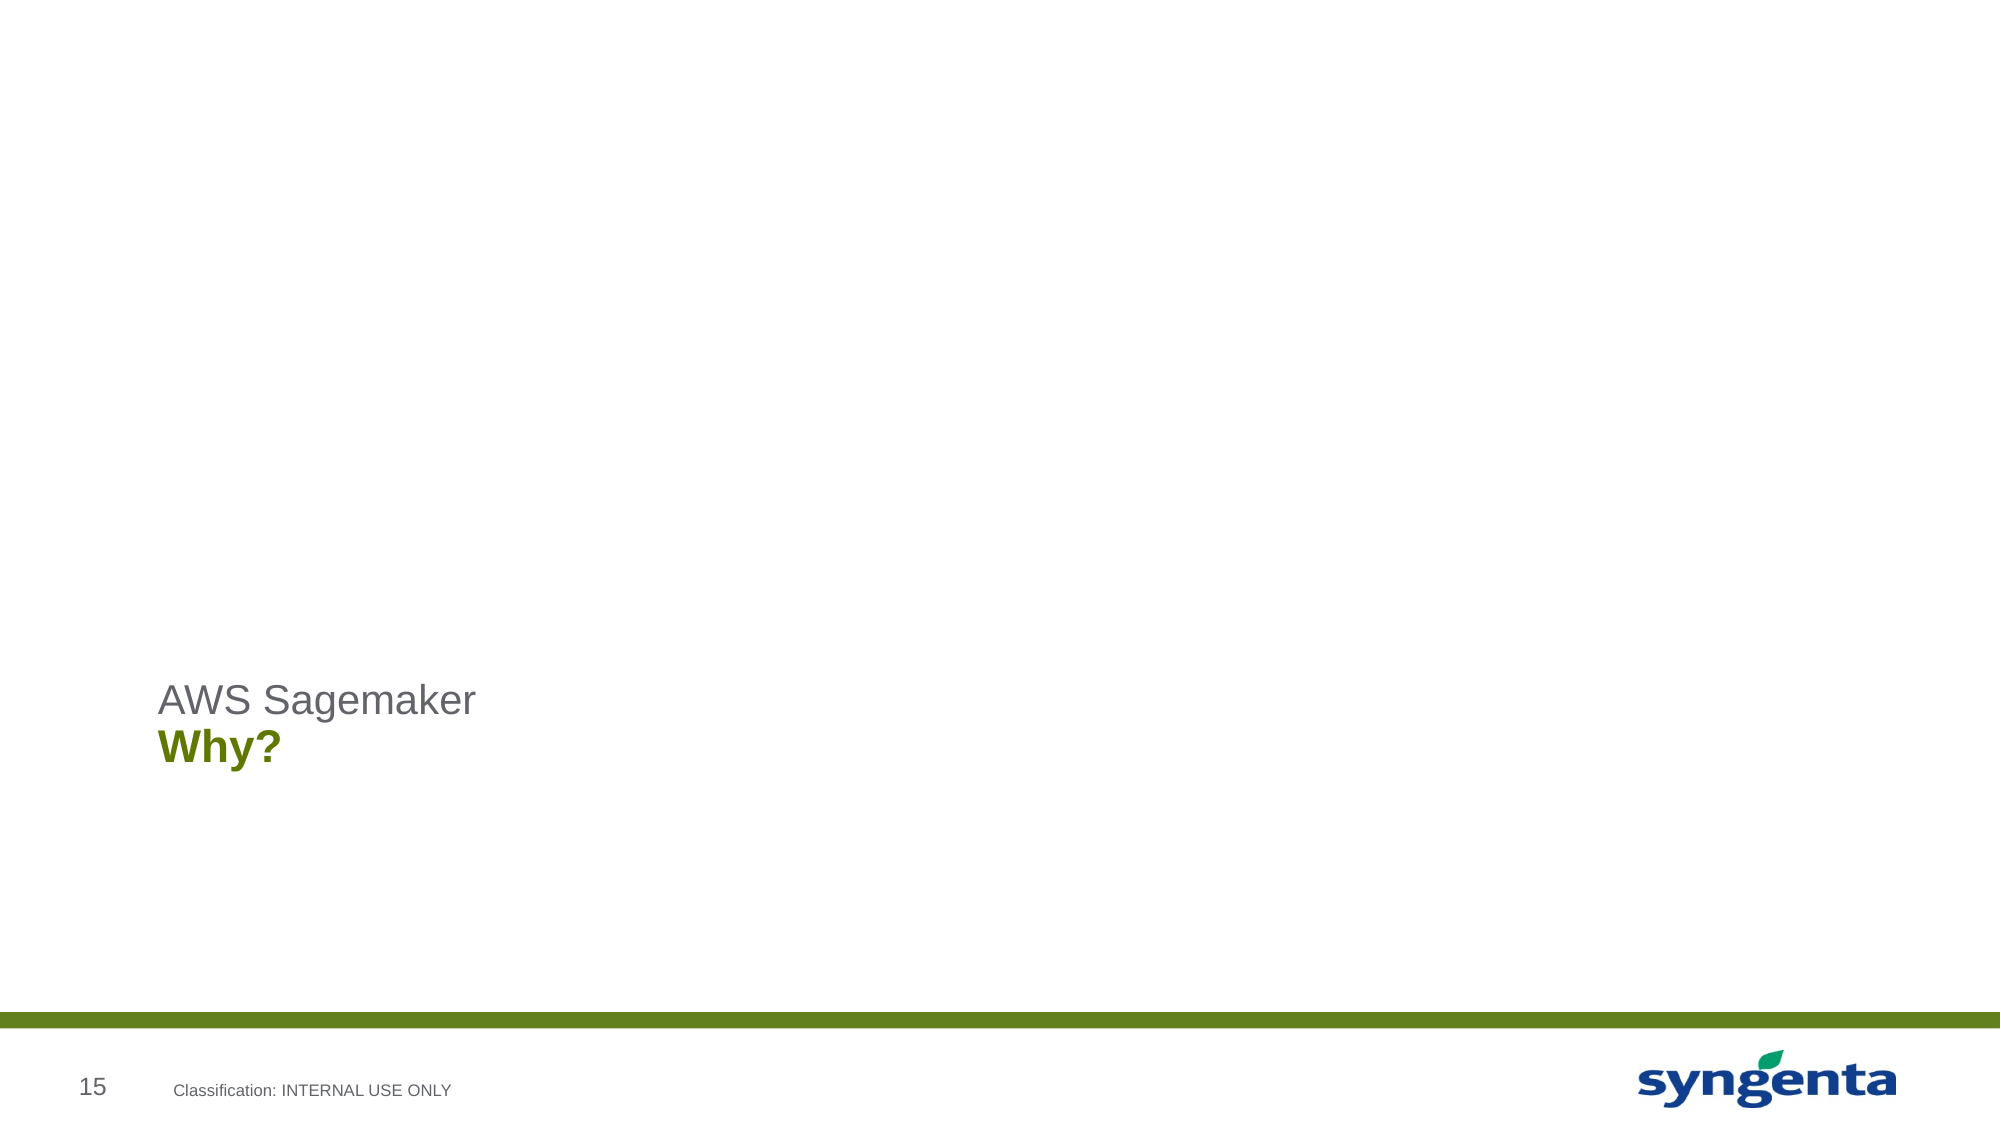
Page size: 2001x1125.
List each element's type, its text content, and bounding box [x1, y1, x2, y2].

list AWS Sagemaker [157, 476, 1859, 724]
footer Classification: INTERNAL USE ONLY [173, 1059, 1432, 1122]
picture [0, 1012, 2000, 1125]
title Why? [157, 724, 1859, 947]
